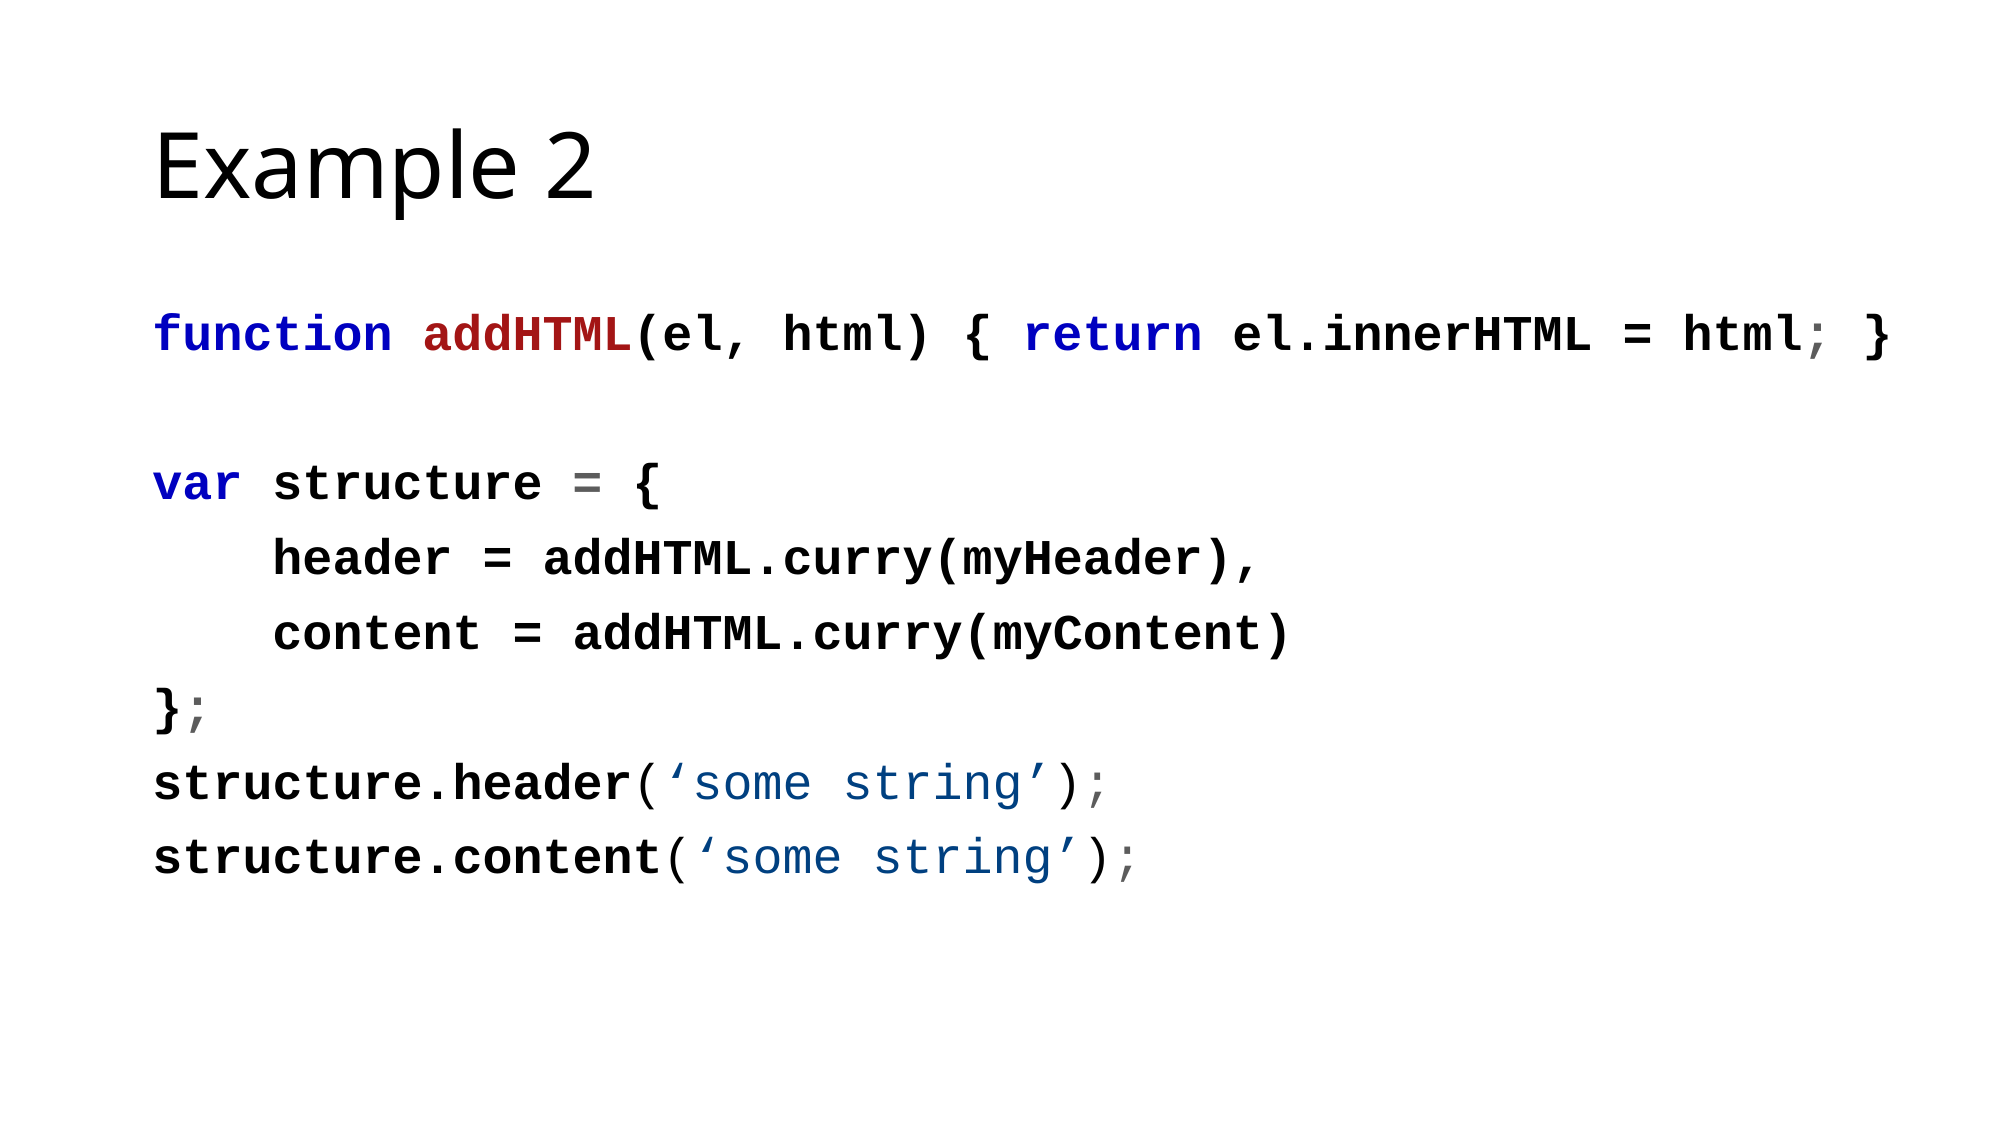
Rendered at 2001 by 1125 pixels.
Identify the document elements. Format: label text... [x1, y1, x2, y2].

title Example 2 [137, 59, 1863, 278]
list function addHTML(el, html) { return el.innerHTML = html; } var structure = { header = addHTML.curry(myHeader), content = addHTML.curry(myContent) }; structure.header(‘some string’); structure.content(‘some string’); [137, 299, 1982, 1014]
